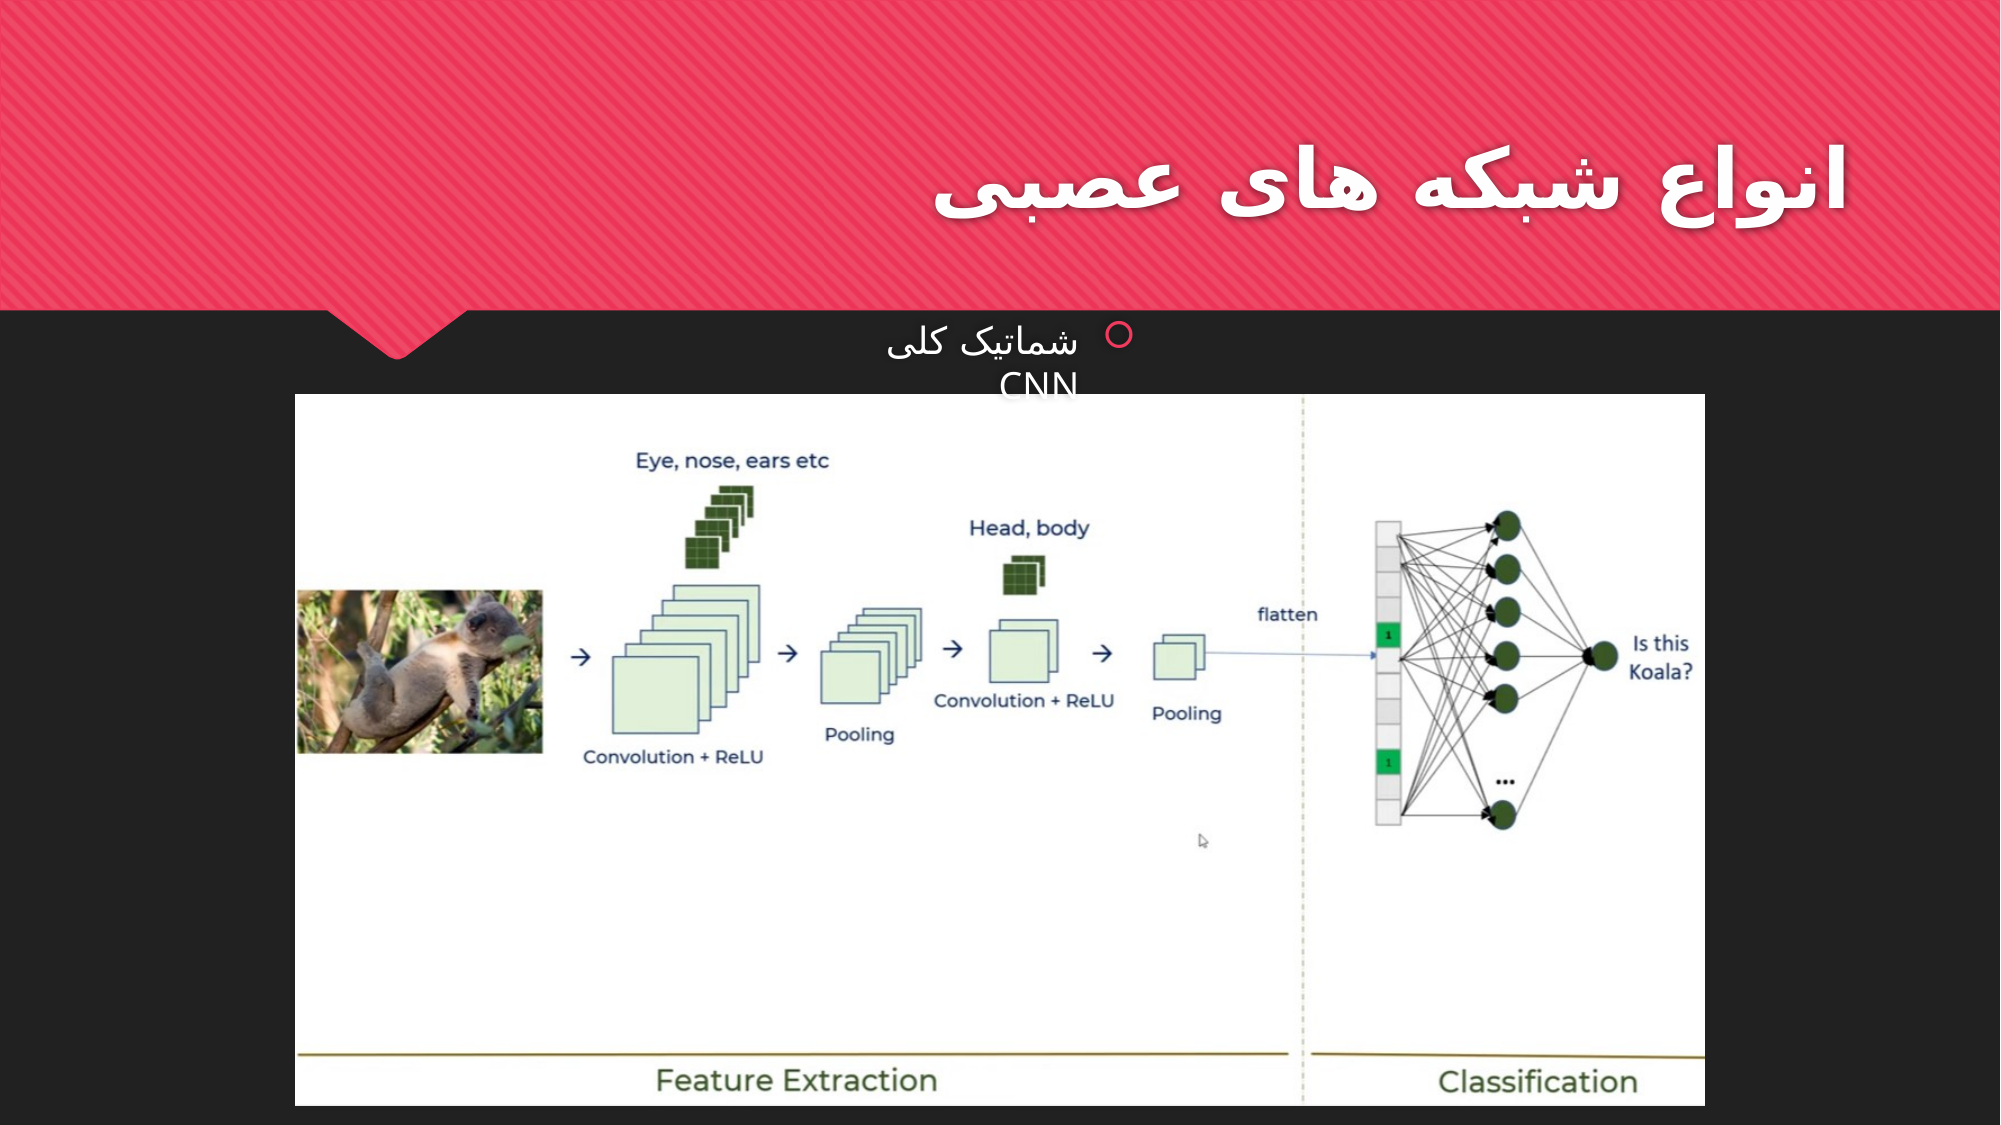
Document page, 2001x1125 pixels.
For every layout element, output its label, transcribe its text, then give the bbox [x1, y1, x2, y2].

picture [295, 393, 1705, 1106]
text_box شماتیک کلی CNN [784, 282, 1151, 393]
text_box [999, 78, 1535, 393]
title انواع شبکه های عصبی [68, 73, 1868, 233]
